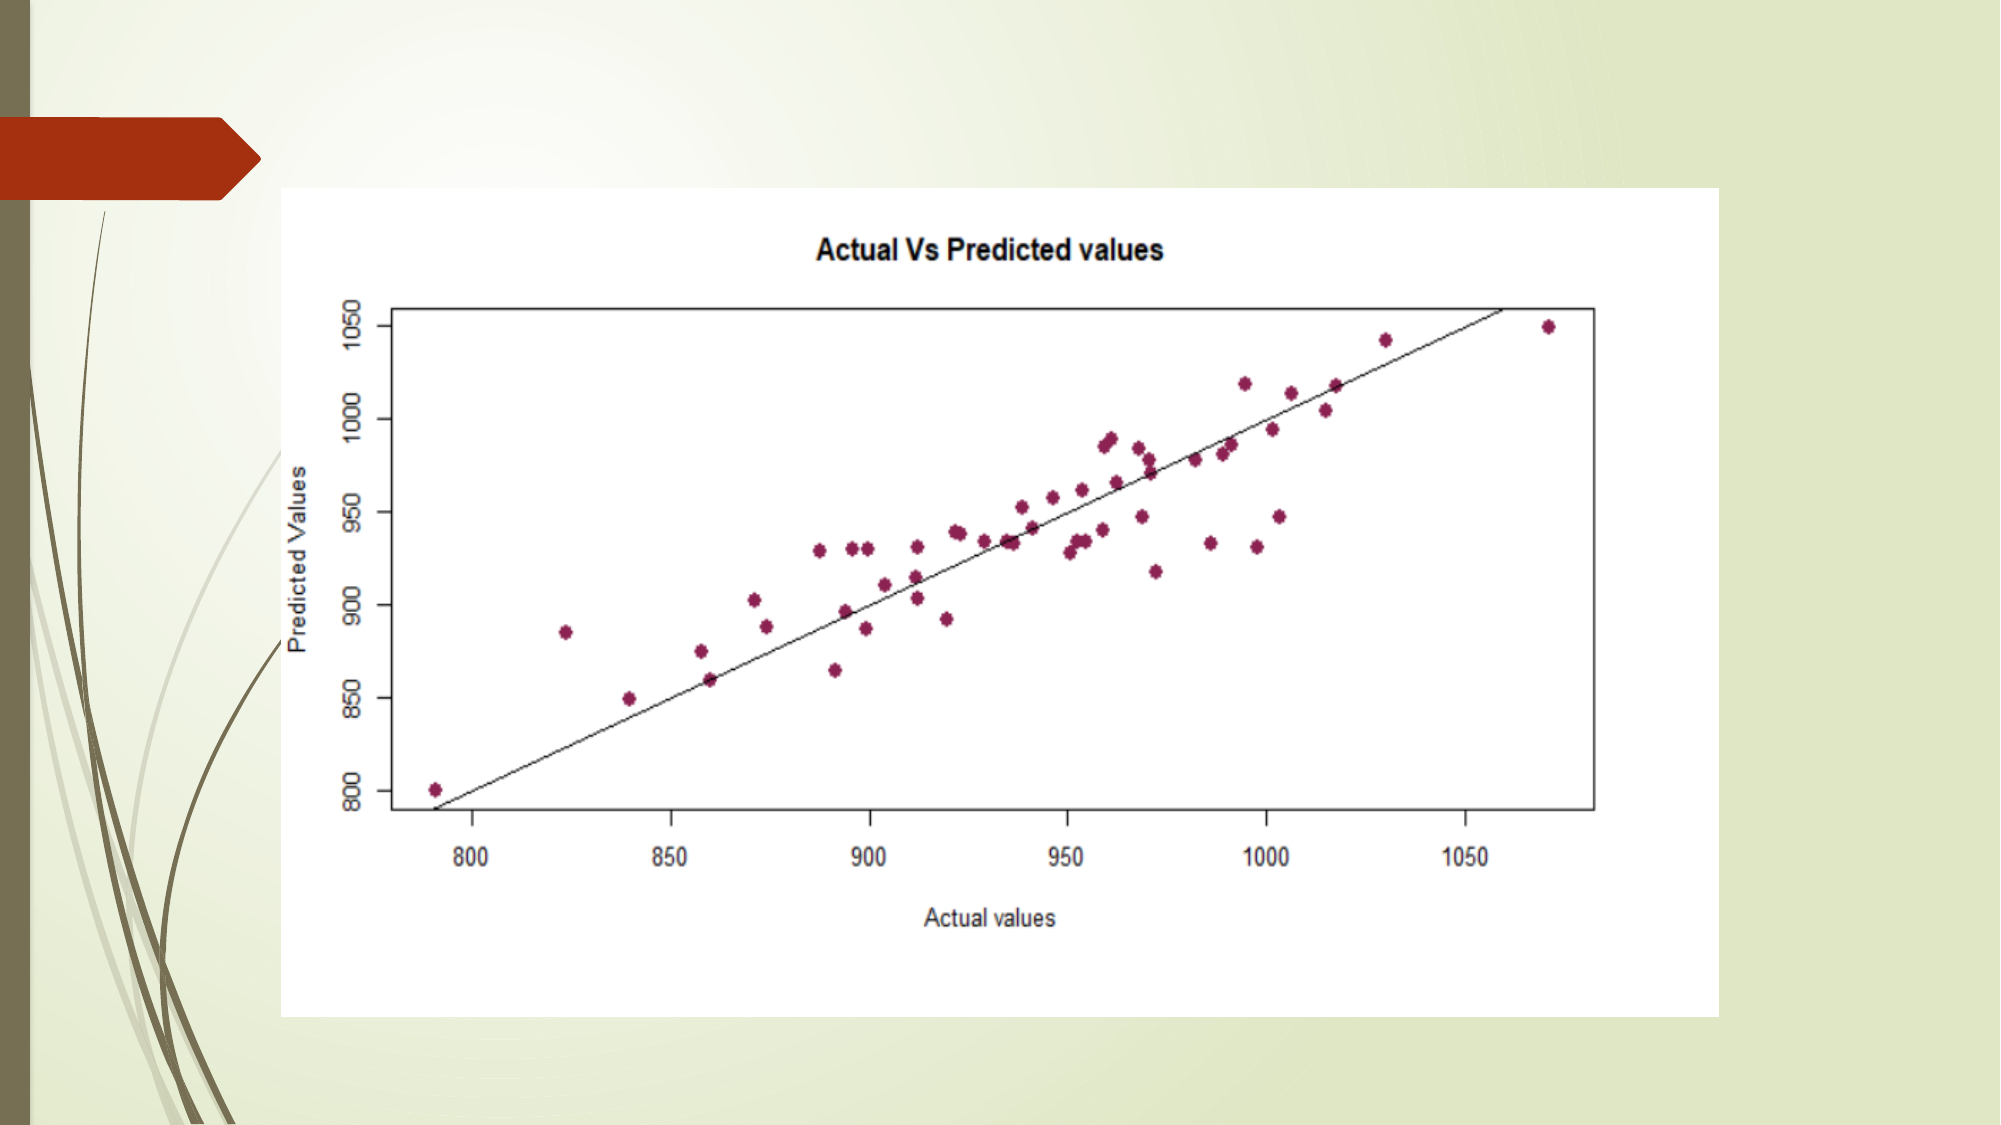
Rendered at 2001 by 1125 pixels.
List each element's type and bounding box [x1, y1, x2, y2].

picture [280, 188, 1720, 1017]
